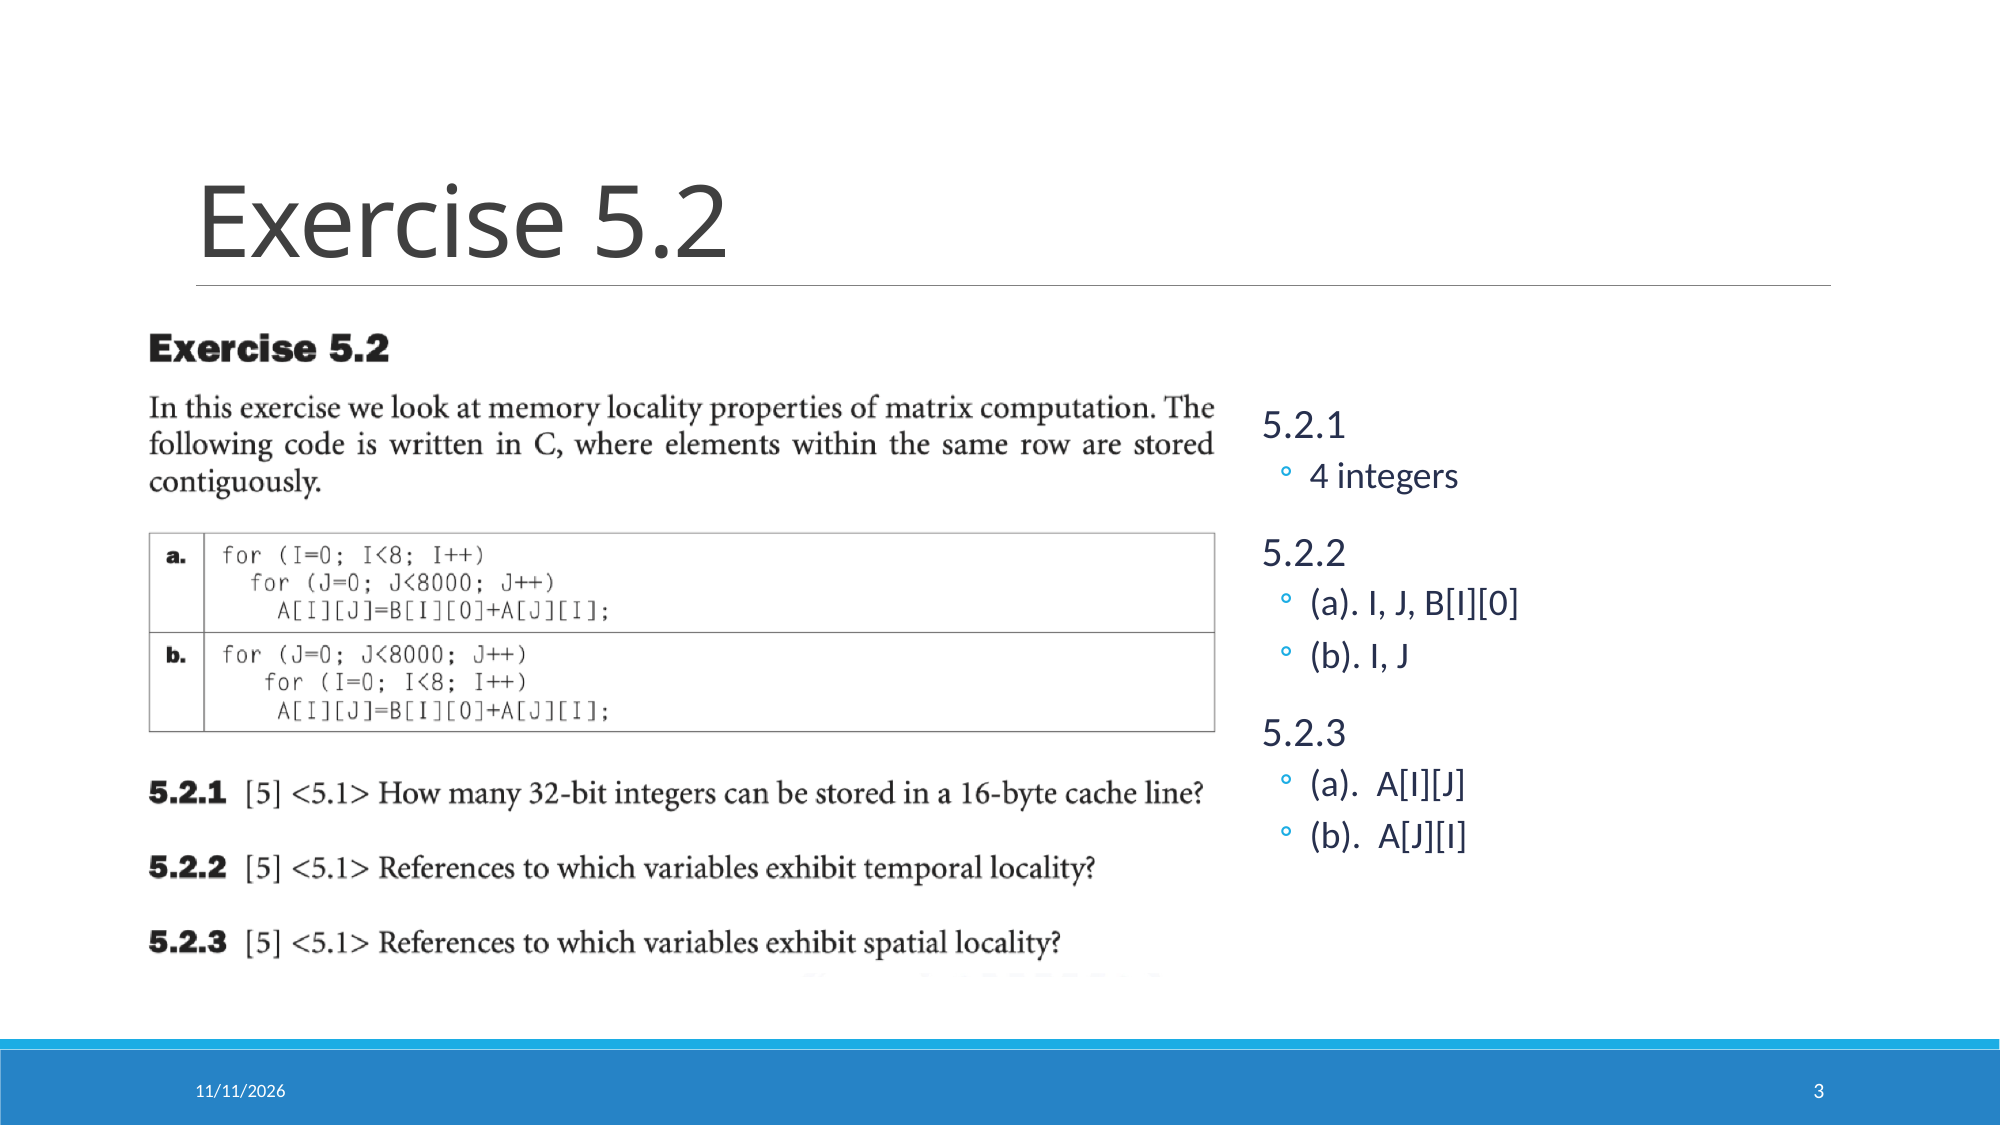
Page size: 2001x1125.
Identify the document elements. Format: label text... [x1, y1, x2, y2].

list 5.2.1 4 integers 5.2.2 (a). I, J, B[I][0] (b). I, J 5.2.3 (a). A[I][J] (b). A[J][I] [1257, 316, 1963, 977]
picture [123, 308, 1248, 977]
slide_number 3 [1624, 1059, 1840, 1120]
title Exercise 5.2 [180, 47, 1830, 285]
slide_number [180, 1059, 586, 1120]
